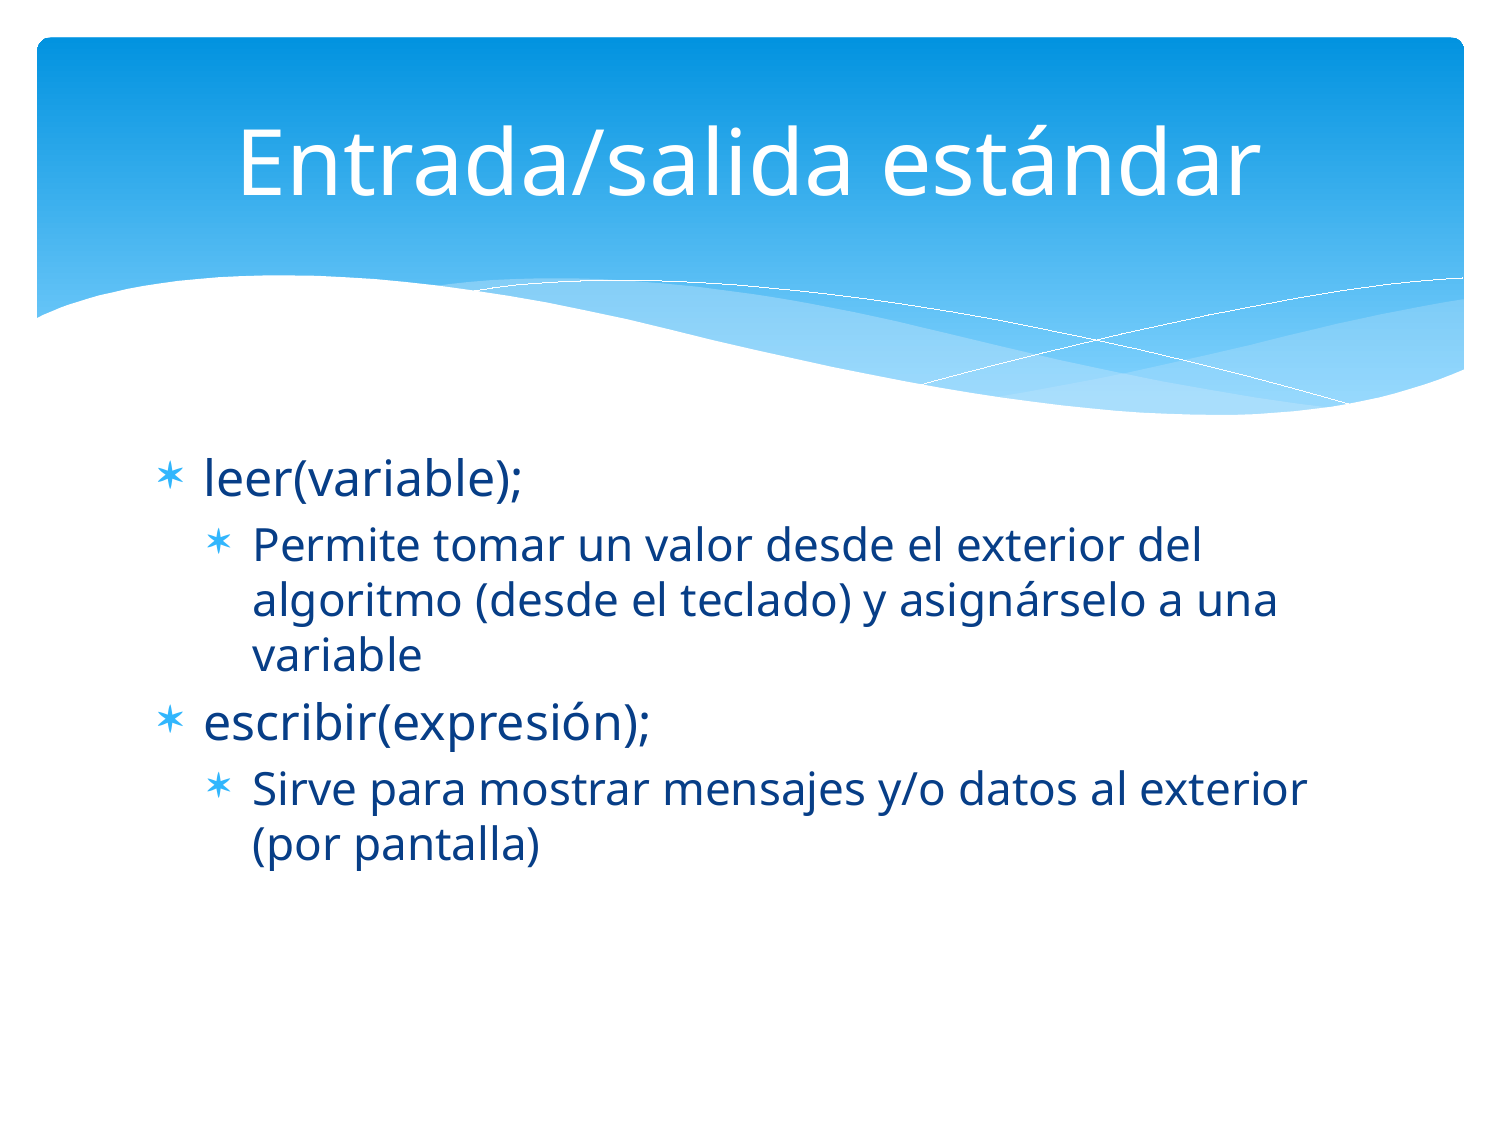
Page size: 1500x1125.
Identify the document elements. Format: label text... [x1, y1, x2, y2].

list leer(variable); Permite tomar un valor desde el exterior del algoritmo (desde el teclado) y asignárselo a una variable escribir(expresión); Sirve para mostrar mensajes y/o datos al exterior (por pantalla) [143, 438, 1359, 1005]
title Entrada/salida estándar [75, 55, 1425, 261]
